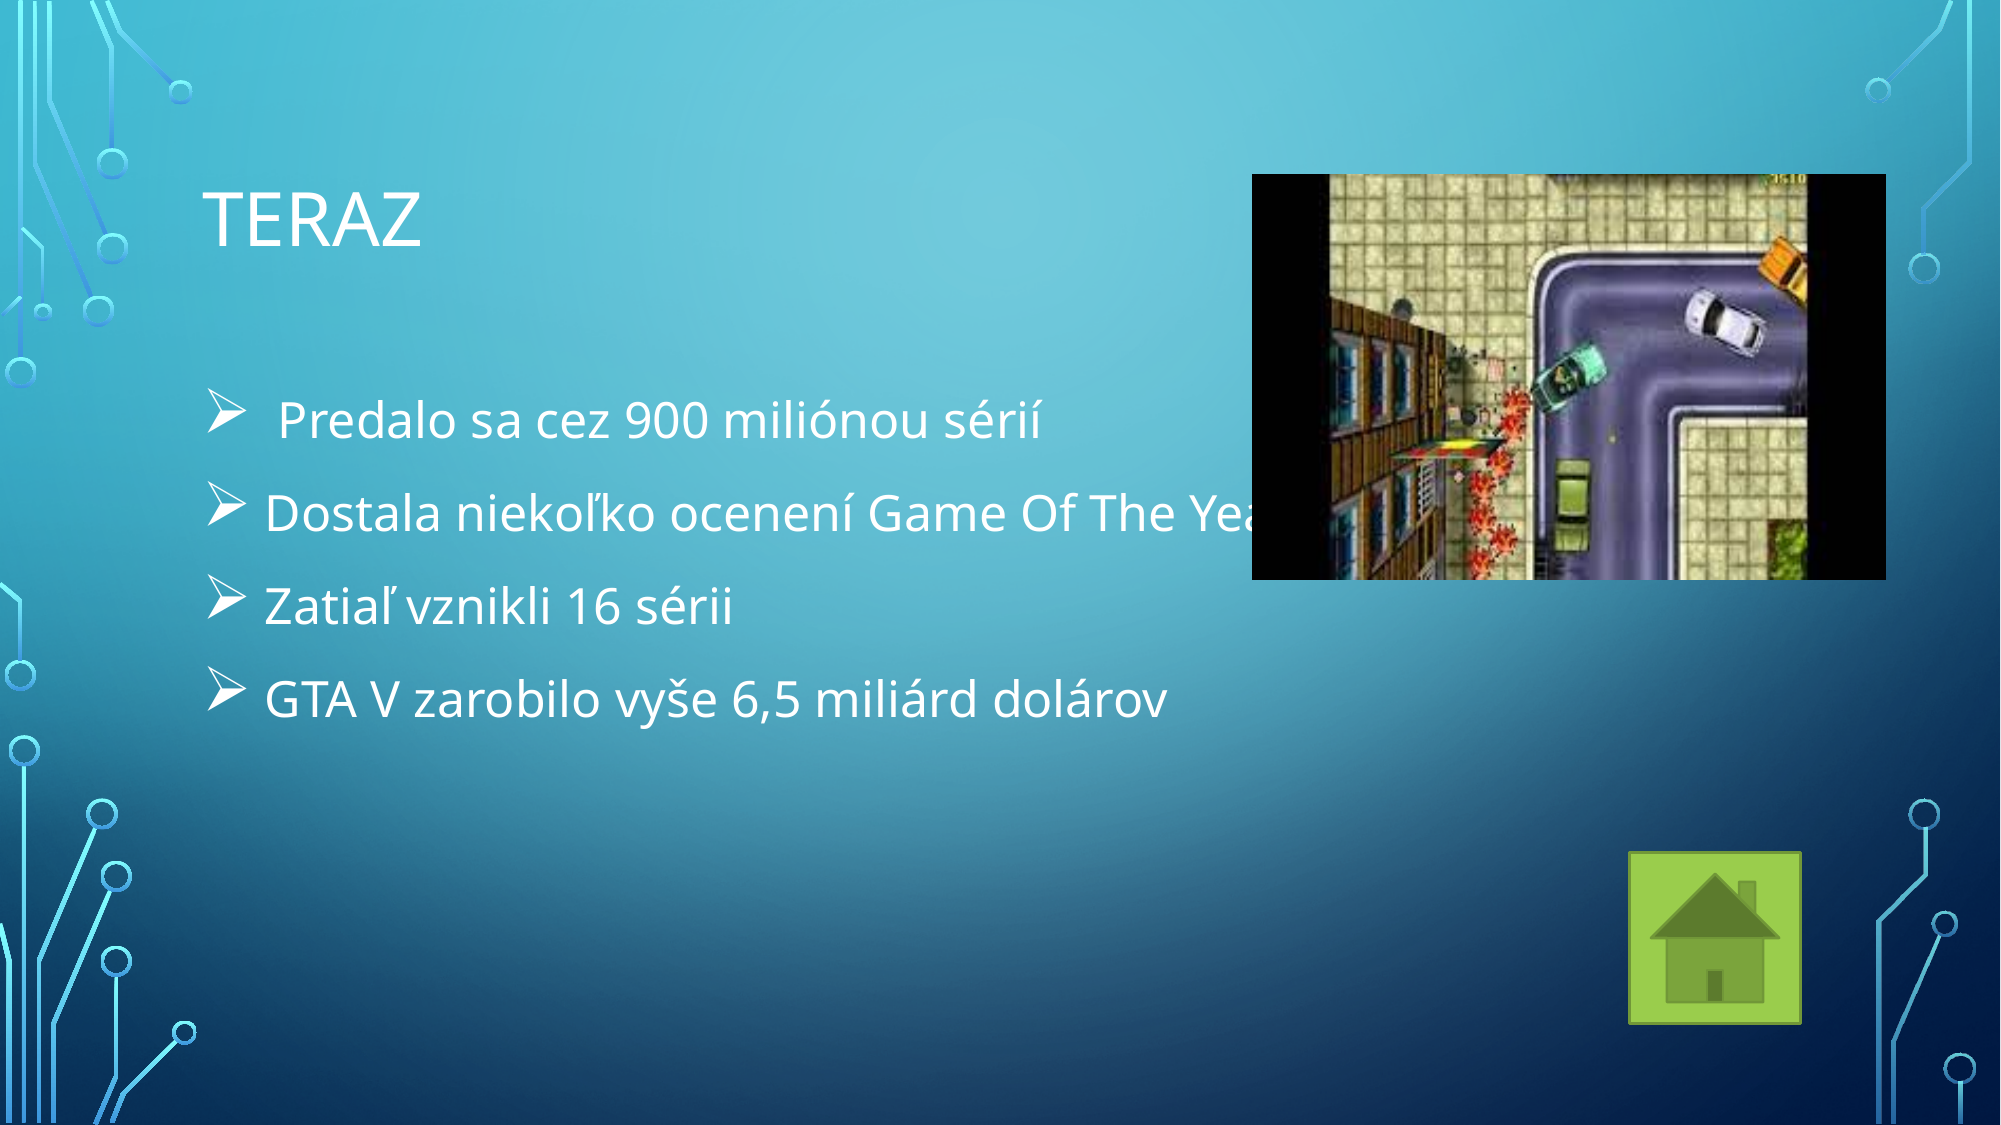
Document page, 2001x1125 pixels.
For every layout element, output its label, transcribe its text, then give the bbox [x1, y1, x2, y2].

picture [1252, 174, 1887, 580]
text_box [1628, 851, 1802, 1025]
list Predalo sa cez 900 miliónou sérií Dostala niekoľko ocenení Game Of The Year Zatiaľ vznikli 16 sérii GTA V zarobilo vyše 6,5 miliárd dolárov [187, 369, 1813, 950]
title TERAZ [187, 101, 1813, 344]
